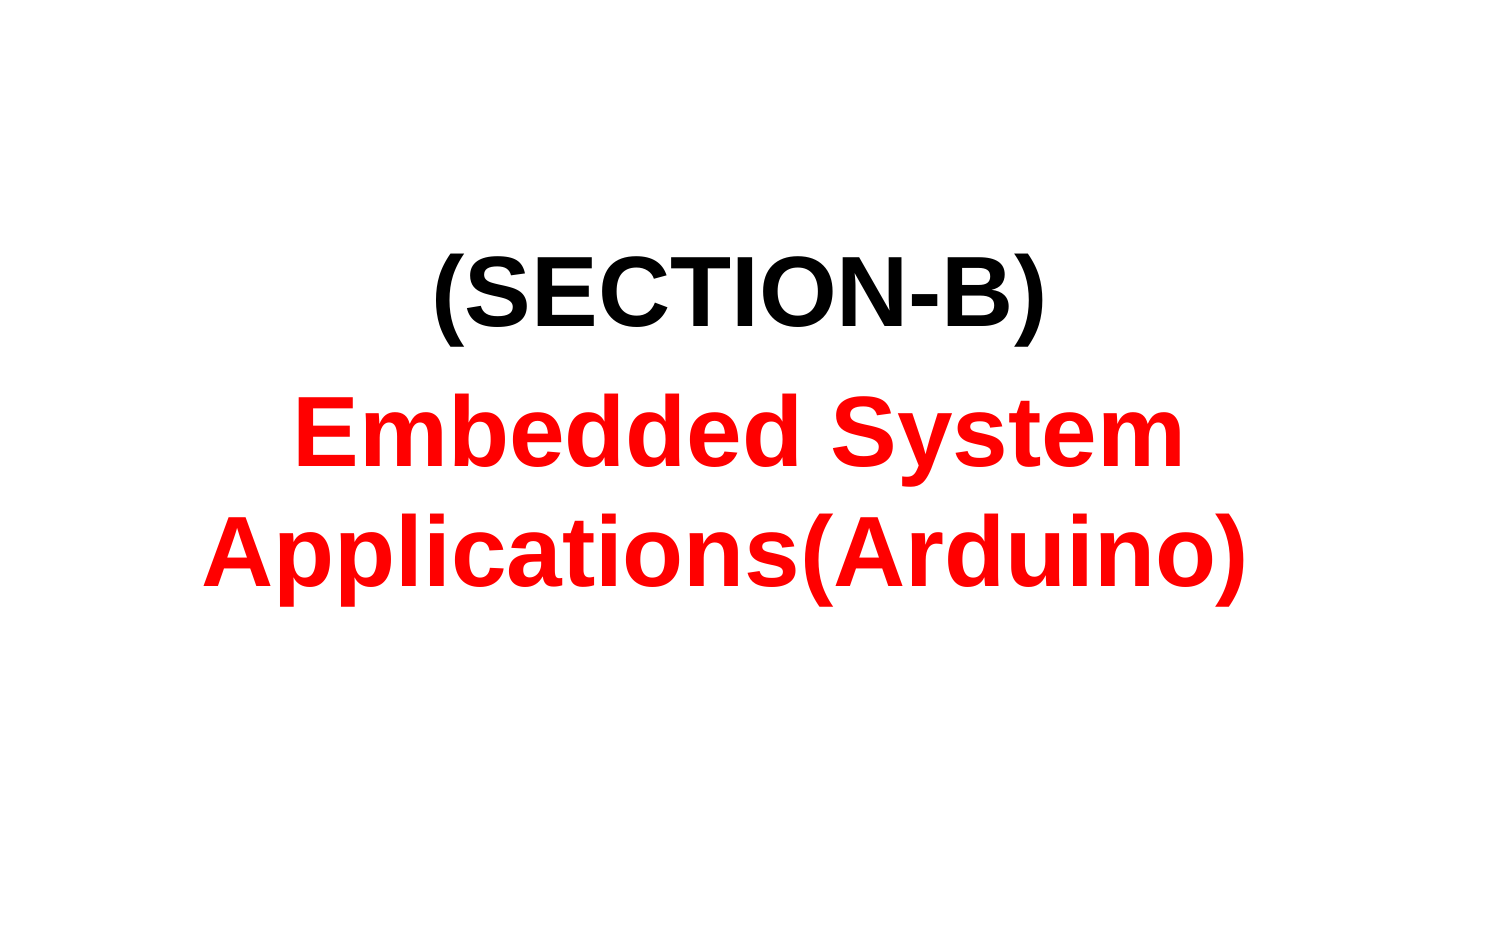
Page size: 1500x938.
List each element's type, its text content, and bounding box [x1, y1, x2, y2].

list (SECTION-B) Embedded System Applications(Arduino) [64, 78, 1415, 832]
